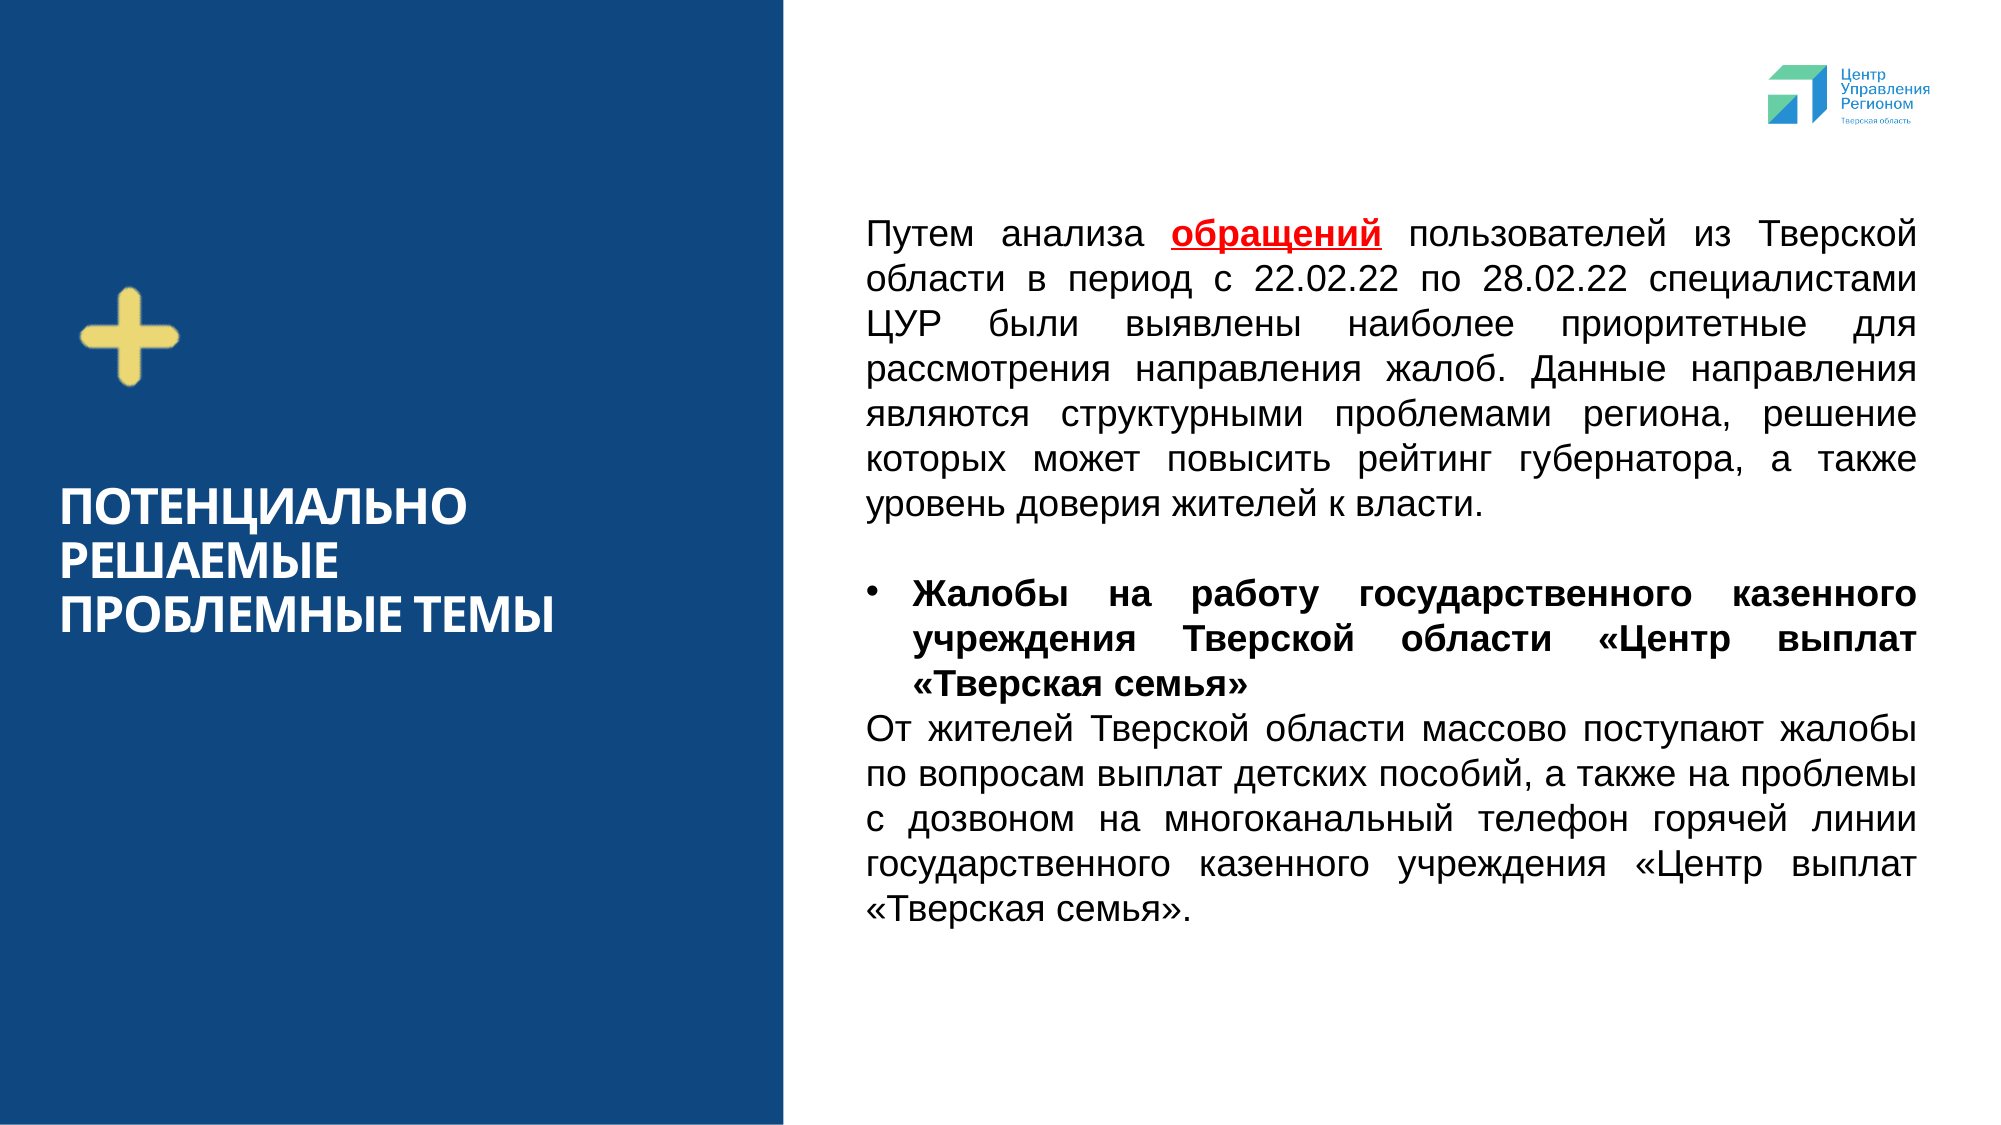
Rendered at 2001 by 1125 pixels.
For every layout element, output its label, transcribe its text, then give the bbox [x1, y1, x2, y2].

picture [76, 283, 184, 391]
text_box ПОТЕНЦИАЛЬНО РЕШАЕМЫЕ ПРОБЛЕМНЫЕ ТЕМЫ [51, 453, 689, 671]
picture [1768, 65, 1930, 125]
text_box Путем анализа обращений пользователей из Тверской области в период с 22.02.22 по 28.02.22 специалистами ЦУР были выявлены наиболее приоритетные для рассмотрения направления жалоб. Данные направления являются структурными проблемами региона, решение которых может повысить рейтинг губернатора, а также уровень доверия жителей к власти. Жалобы на работу государственного казенного учреждения Тверской области «Центр выплат «Тверская семья» От жителей Тверской области массово поступают жалобы по вопросам выплат детских пособий, а также на проблемы с дозвоном на многоканальный телефон горячей линии государственного казенного учреждения «Центр выплат «Тверская семья». [858, 201, 1926, 936]
